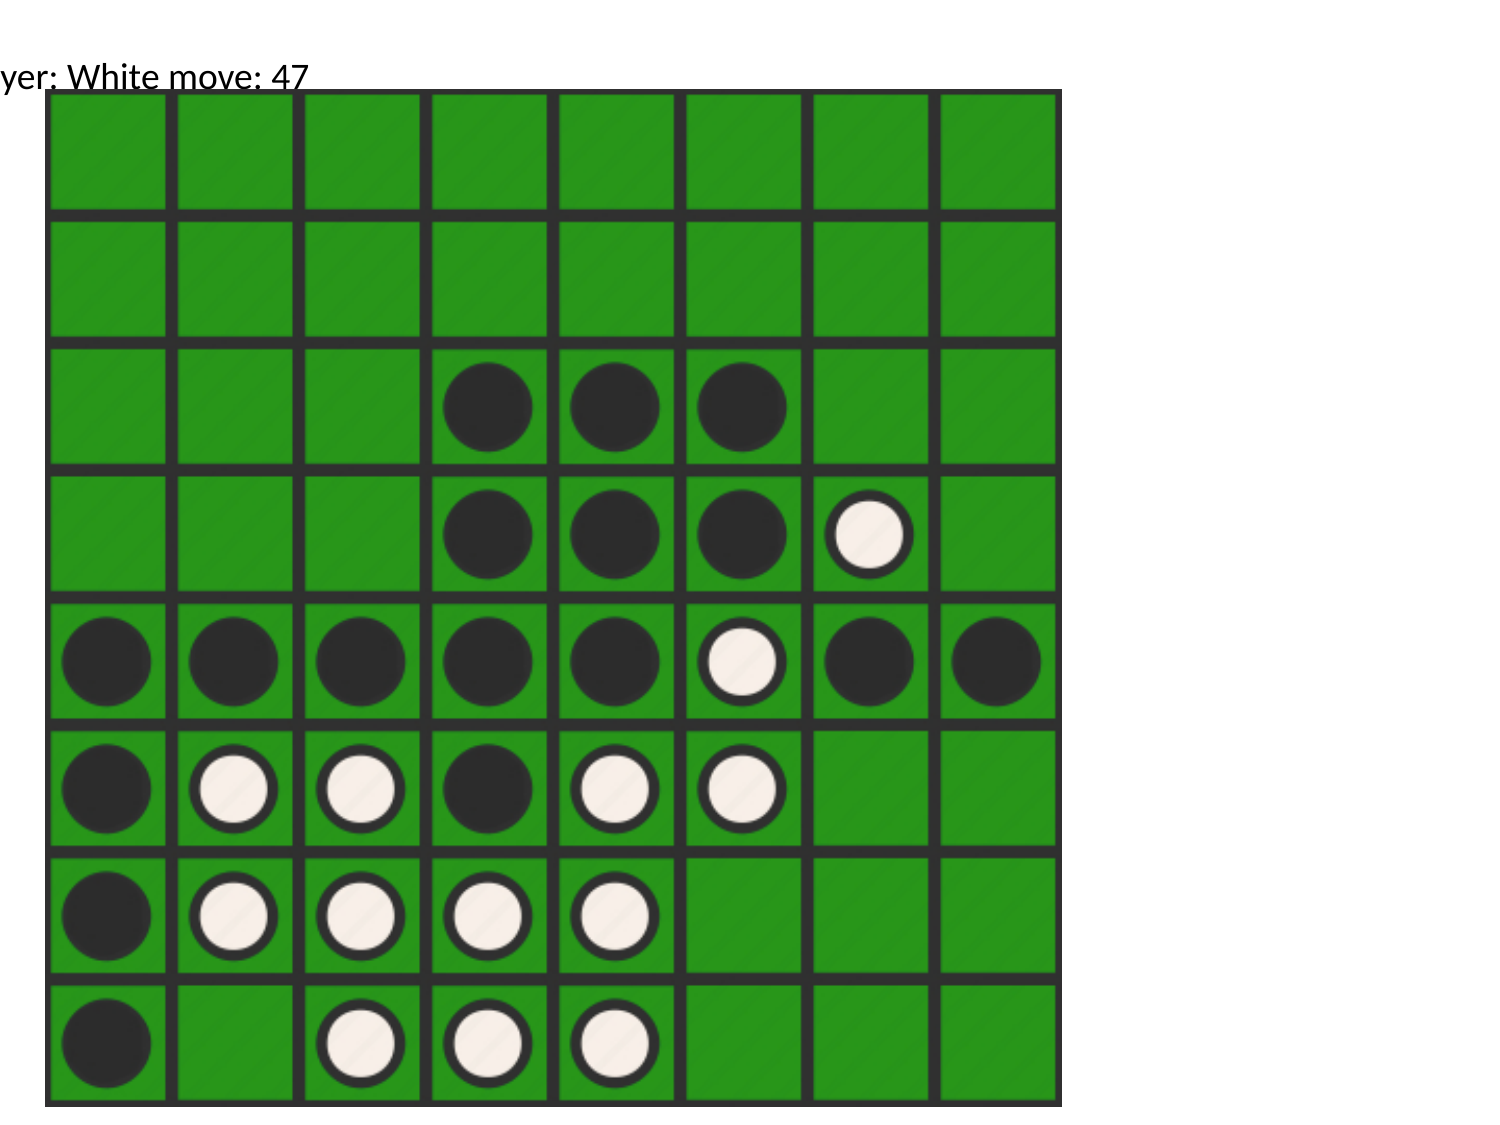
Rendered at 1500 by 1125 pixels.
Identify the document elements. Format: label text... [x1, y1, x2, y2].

text_box turn: 26 player: White move: 47 [0, 44, 325, 105]
picture [44, 89, 1062, 1107]
